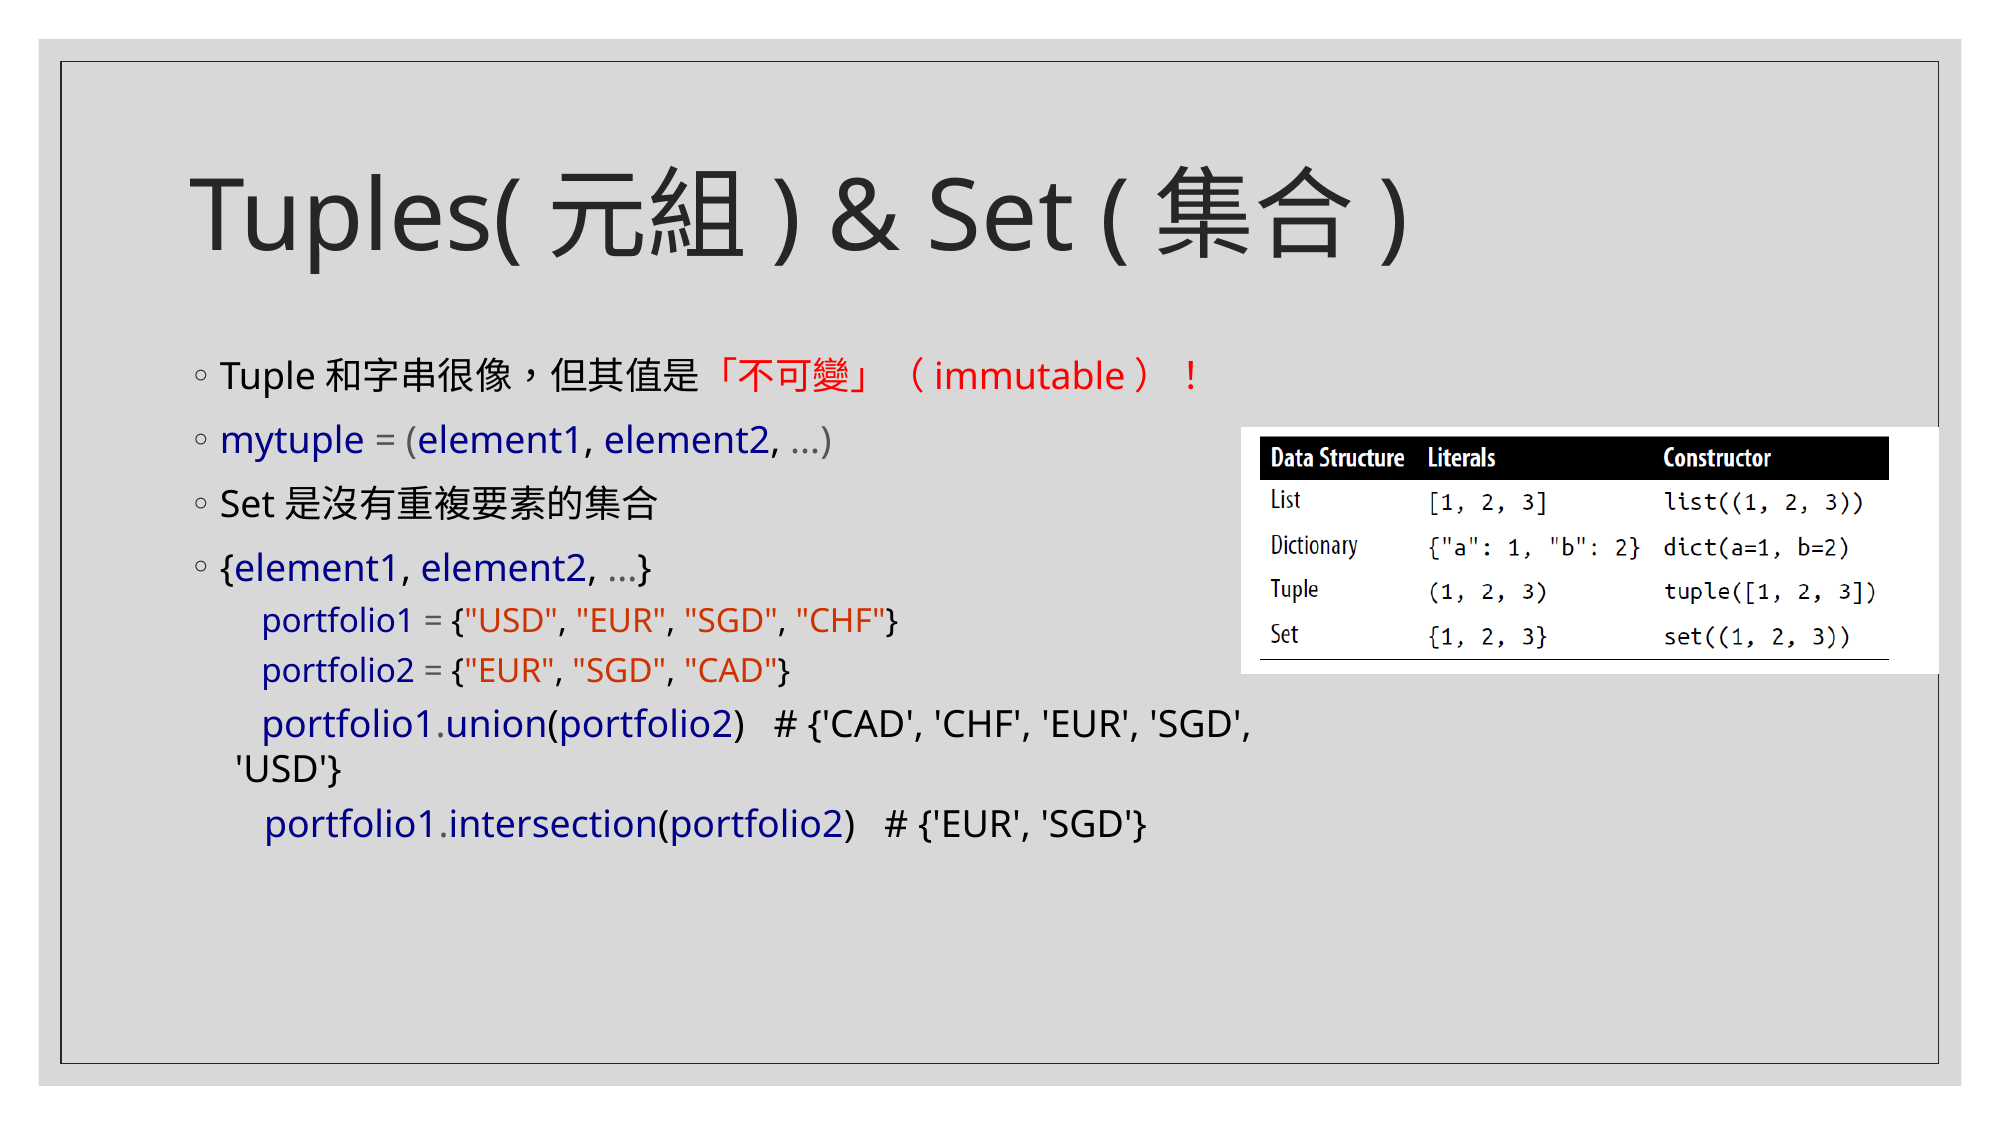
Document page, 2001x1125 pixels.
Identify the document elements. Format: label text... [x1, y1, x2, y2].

title Tuples(元組) & Set (集合) [174, 105, 1825, 331]
picture [1241, 427, 1939, 674]
list Tuple和字串很像，但其值是「不可變」（immutable）！ mytuple = (element1, element2, ...) Set是沒有重複要素的集合 {element1, element2, ...} portfolio1 = {"USD", "EUR", "SGD", "CHF"} portfolio2 = {"EUR", "SGD", "CAD"} portfolio1.union(portfolio2) # {'CAD', 'CHF', 'EUR', 'SGD', 'USD'} portfolio1.intersection(portfolio2) # {'EUR', 'SGD'} [174, 345, 1273, 977]
